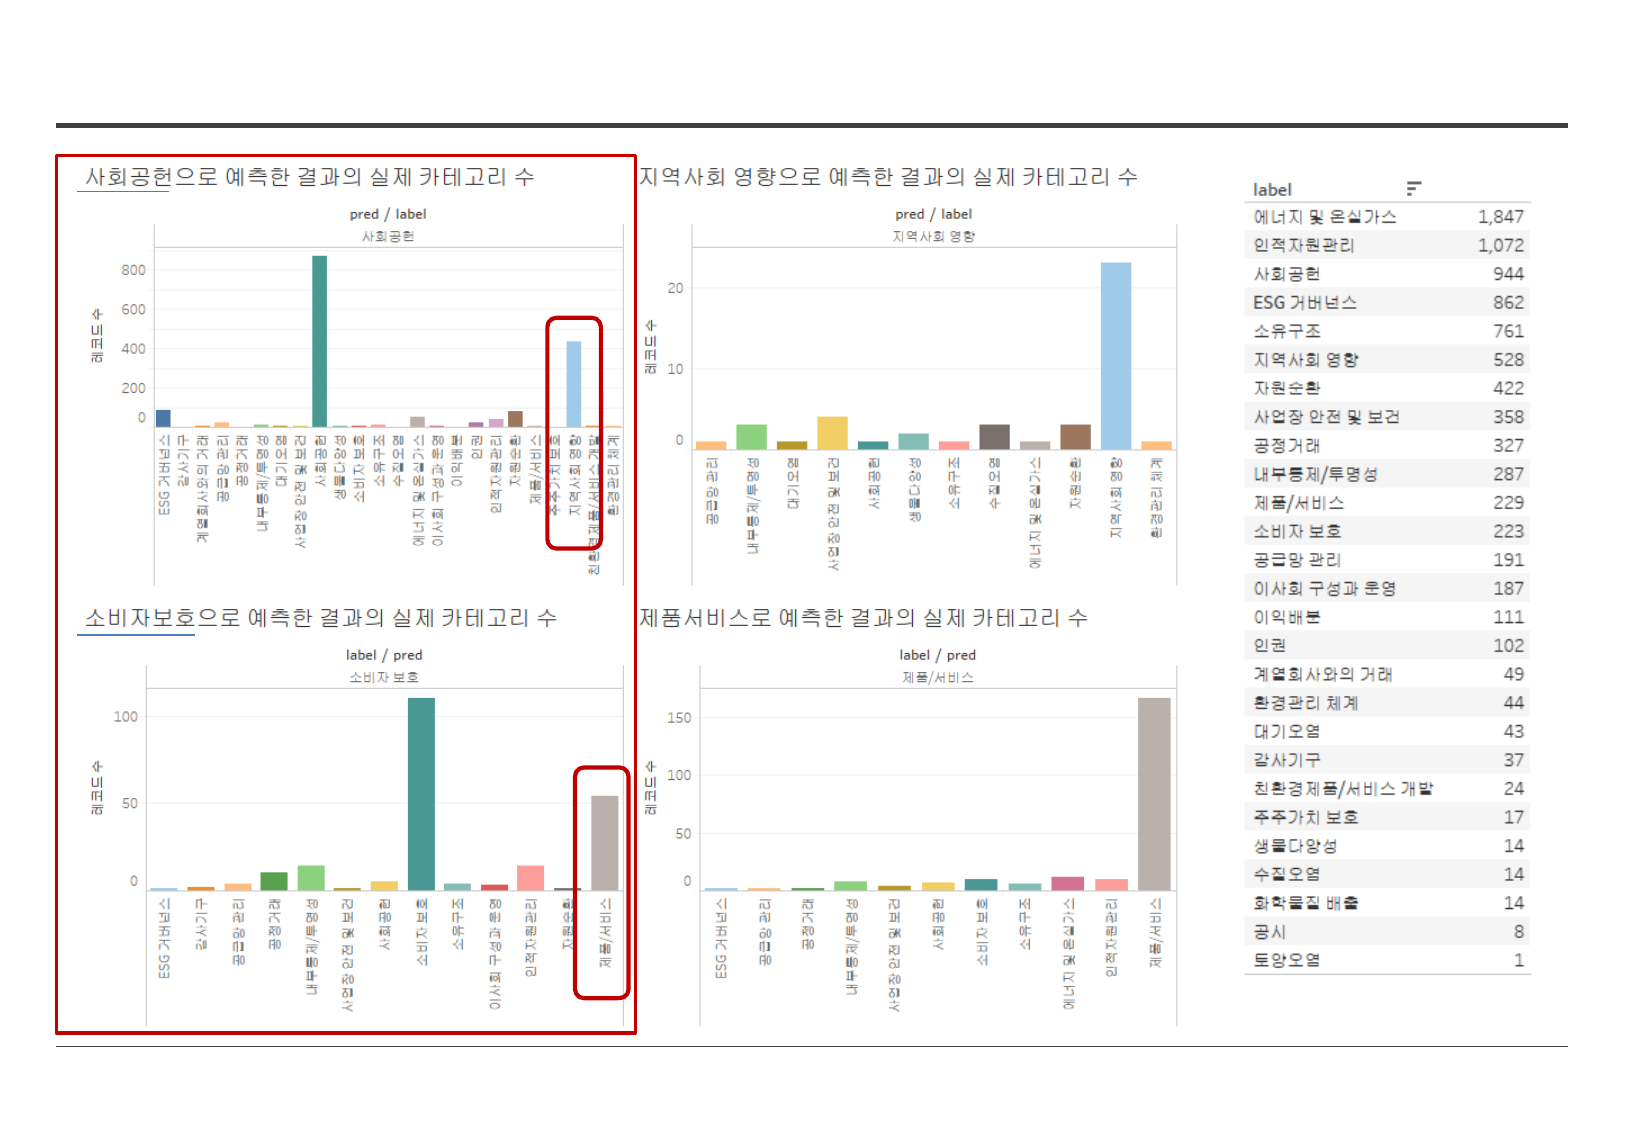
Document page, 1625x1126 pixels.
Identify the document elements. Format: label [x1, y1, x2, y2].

text_box [56, 140, 1191, 1040]
picture [1233, 163, 1566, 999]
